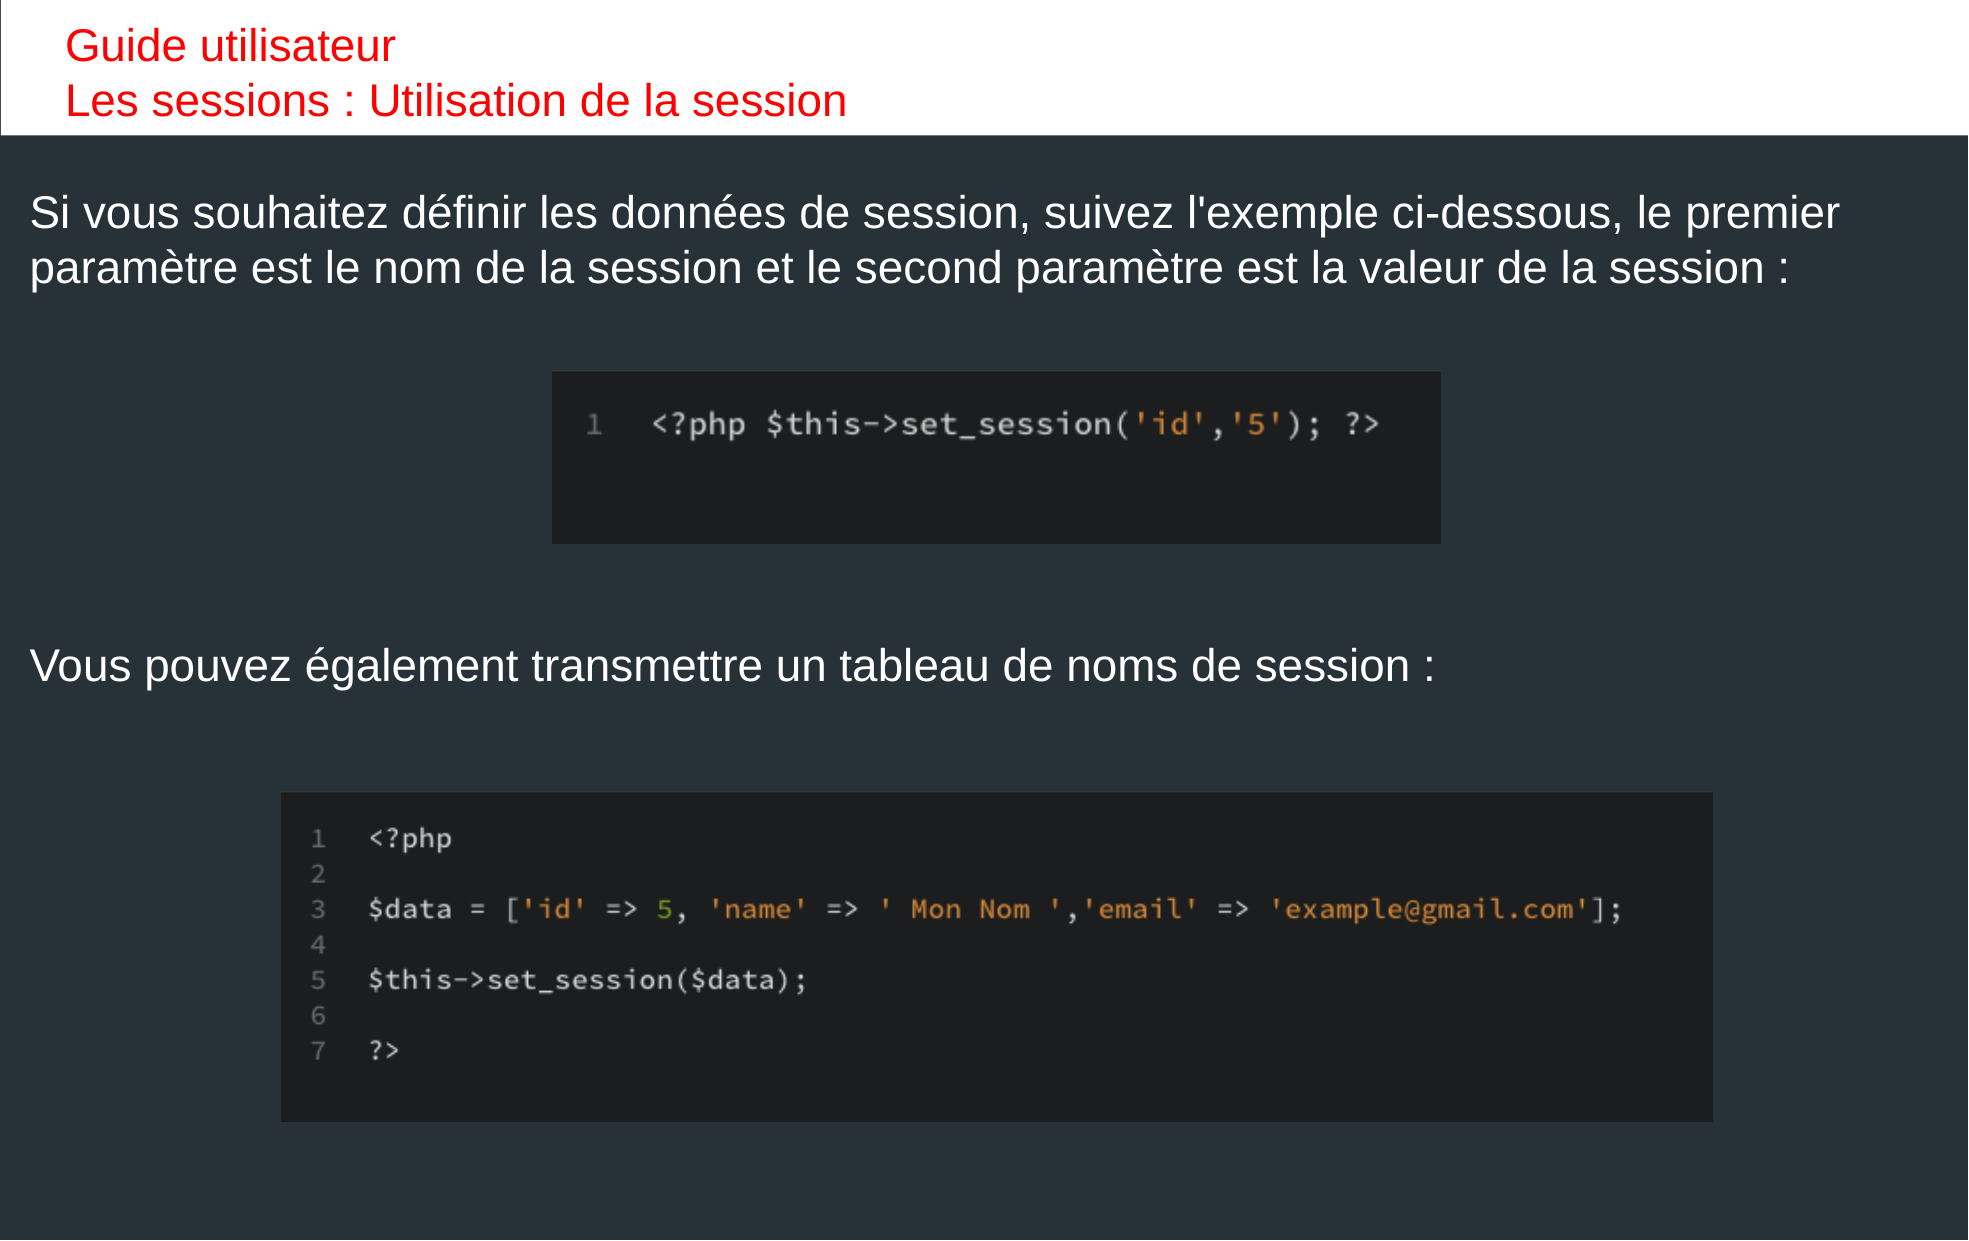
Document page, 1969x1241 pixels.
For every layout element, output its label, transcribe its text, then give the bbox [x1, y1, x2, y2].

text_box Guide utilisateur Les sessions : Utilisation de la session [59, 9, 1902, 132]
picture [281, 791, 1713, 1123]
text_box [0, 0, 1969, 136]
text_box Vous pouvez également transmettre un tableau de noms de session : [23, 629, 1949, 697]
text_box Si vous souhaitez définir les données de session, suivez l'exemple ci-dessous, le premier paramètre est le nom de la session et le second paramètre est la valeur de la session : [23, 177, 1949, 299]
picture [551, 370, 1442, 544]
